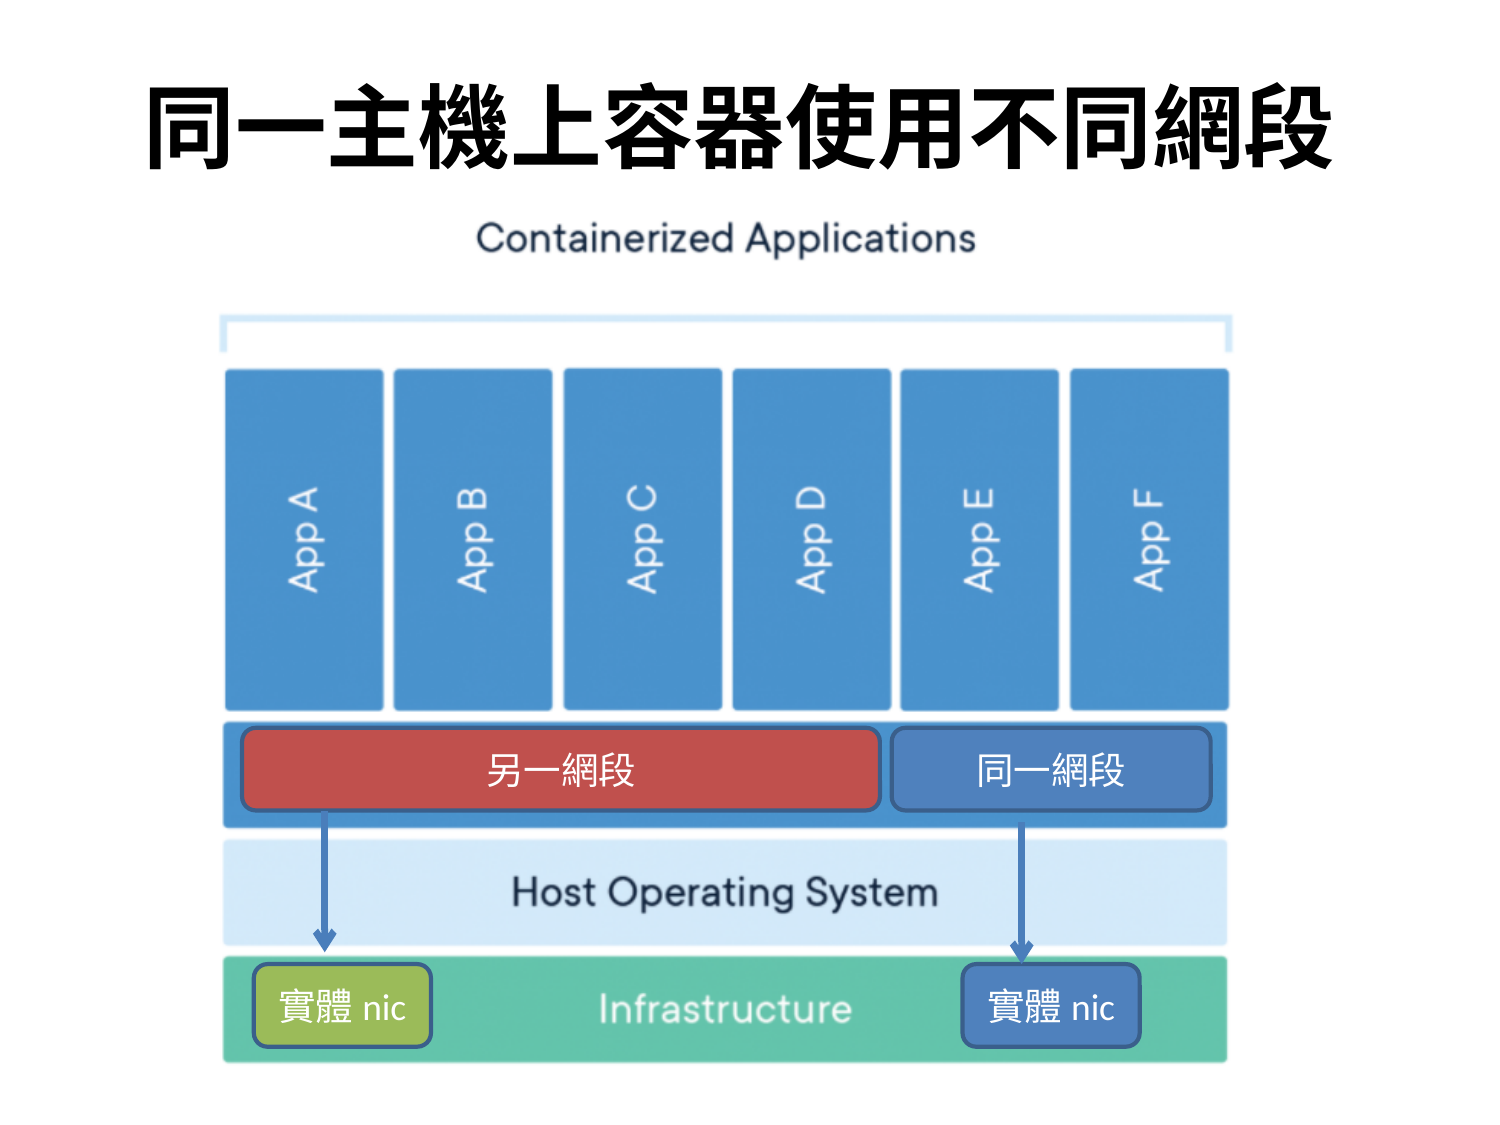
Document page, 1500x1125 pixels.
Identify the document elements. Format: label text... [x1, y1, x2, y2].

picture [218, 219, 1235, 1067]
title 同一主機上容器使用不同網段 [29, 30, 1451, 219]
